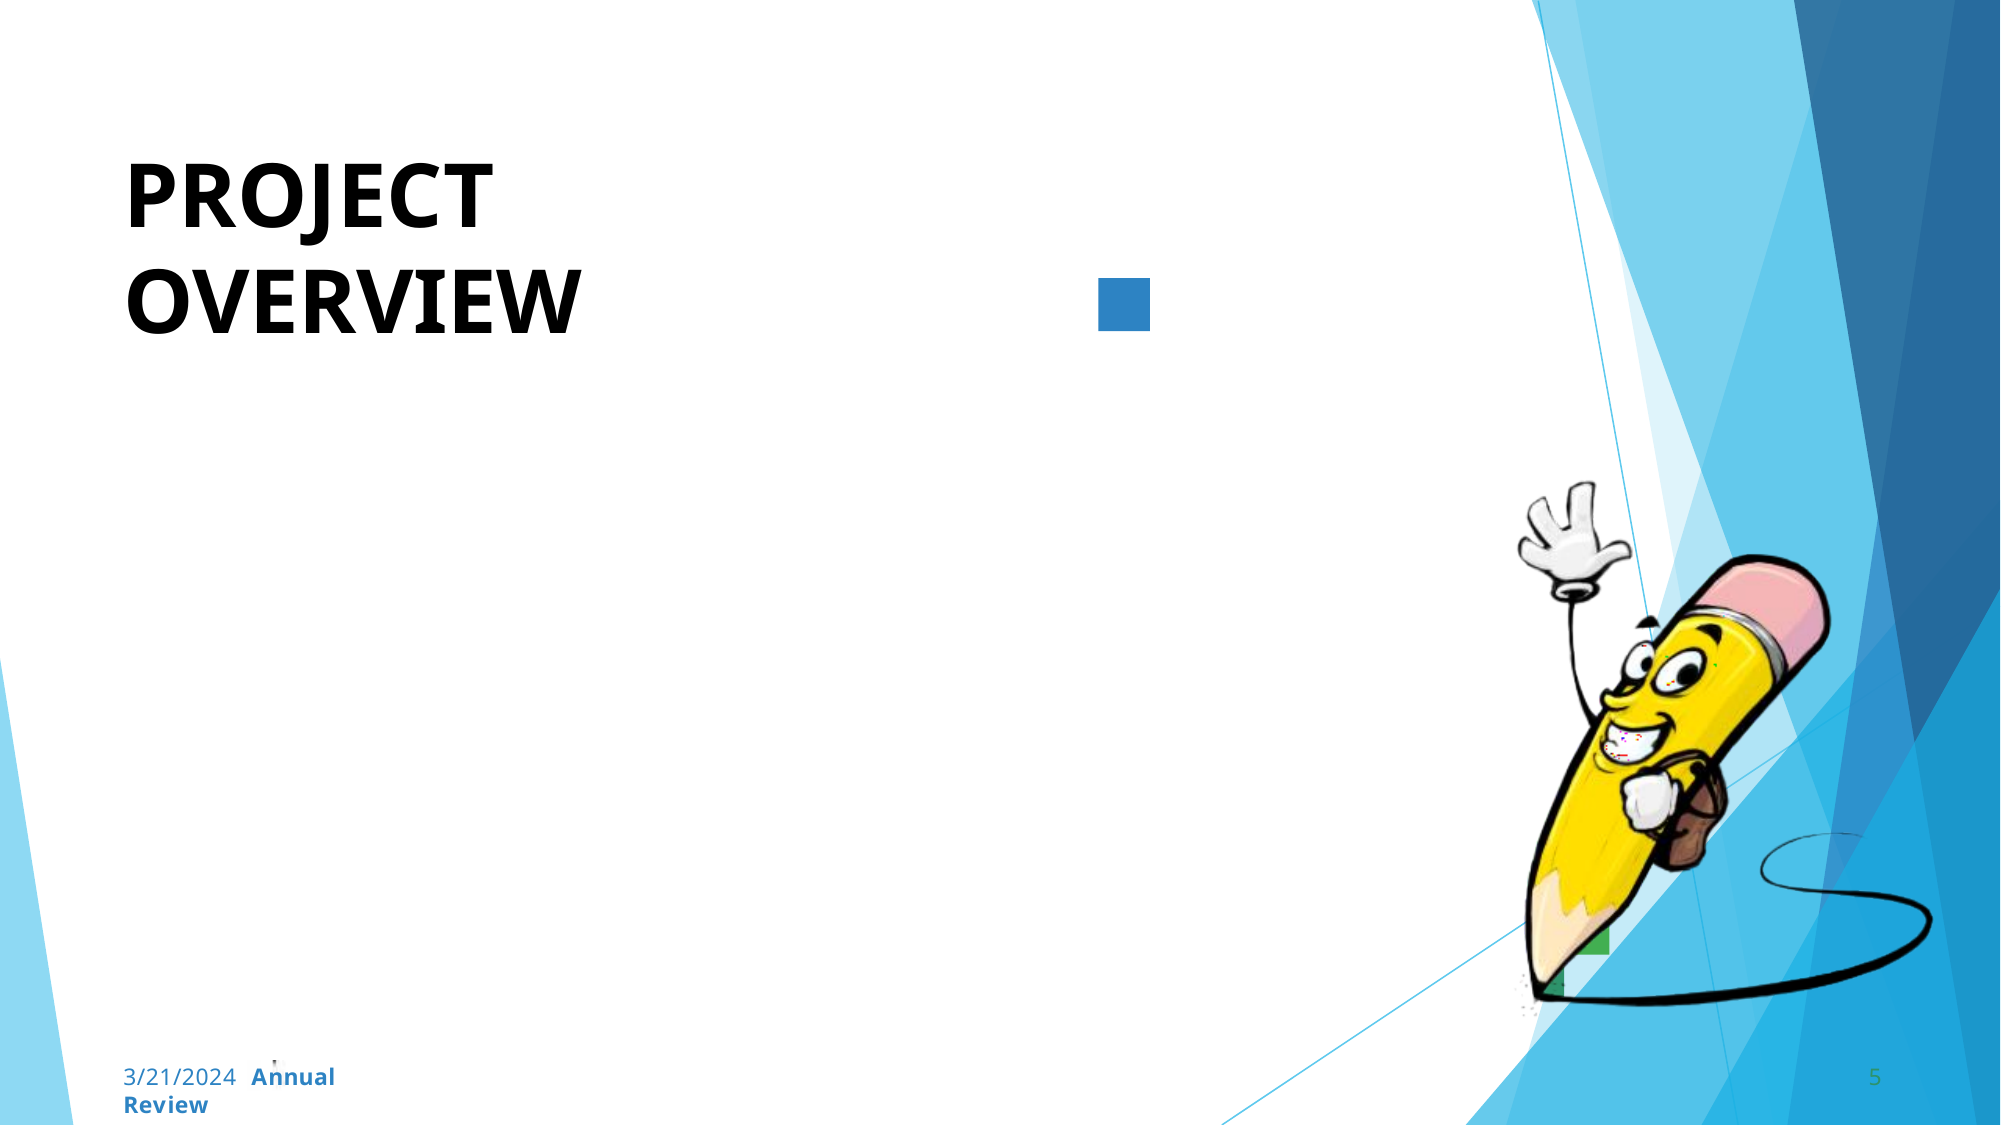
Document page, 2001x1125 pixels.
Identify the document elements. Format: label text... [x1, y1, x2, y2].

slide_number 5 [1862, 1068, 1888, 1125]
title PROJECT OVERVIEW [121, 136, 985, 352]
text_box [1420, 434, 2000, 1060]
picture [110, 1060, 463, 1094]
text_box 3/21/2024 Annual Review [121, 1103, 417, 1118]
text_box [1098, 278, 1150, 332]
